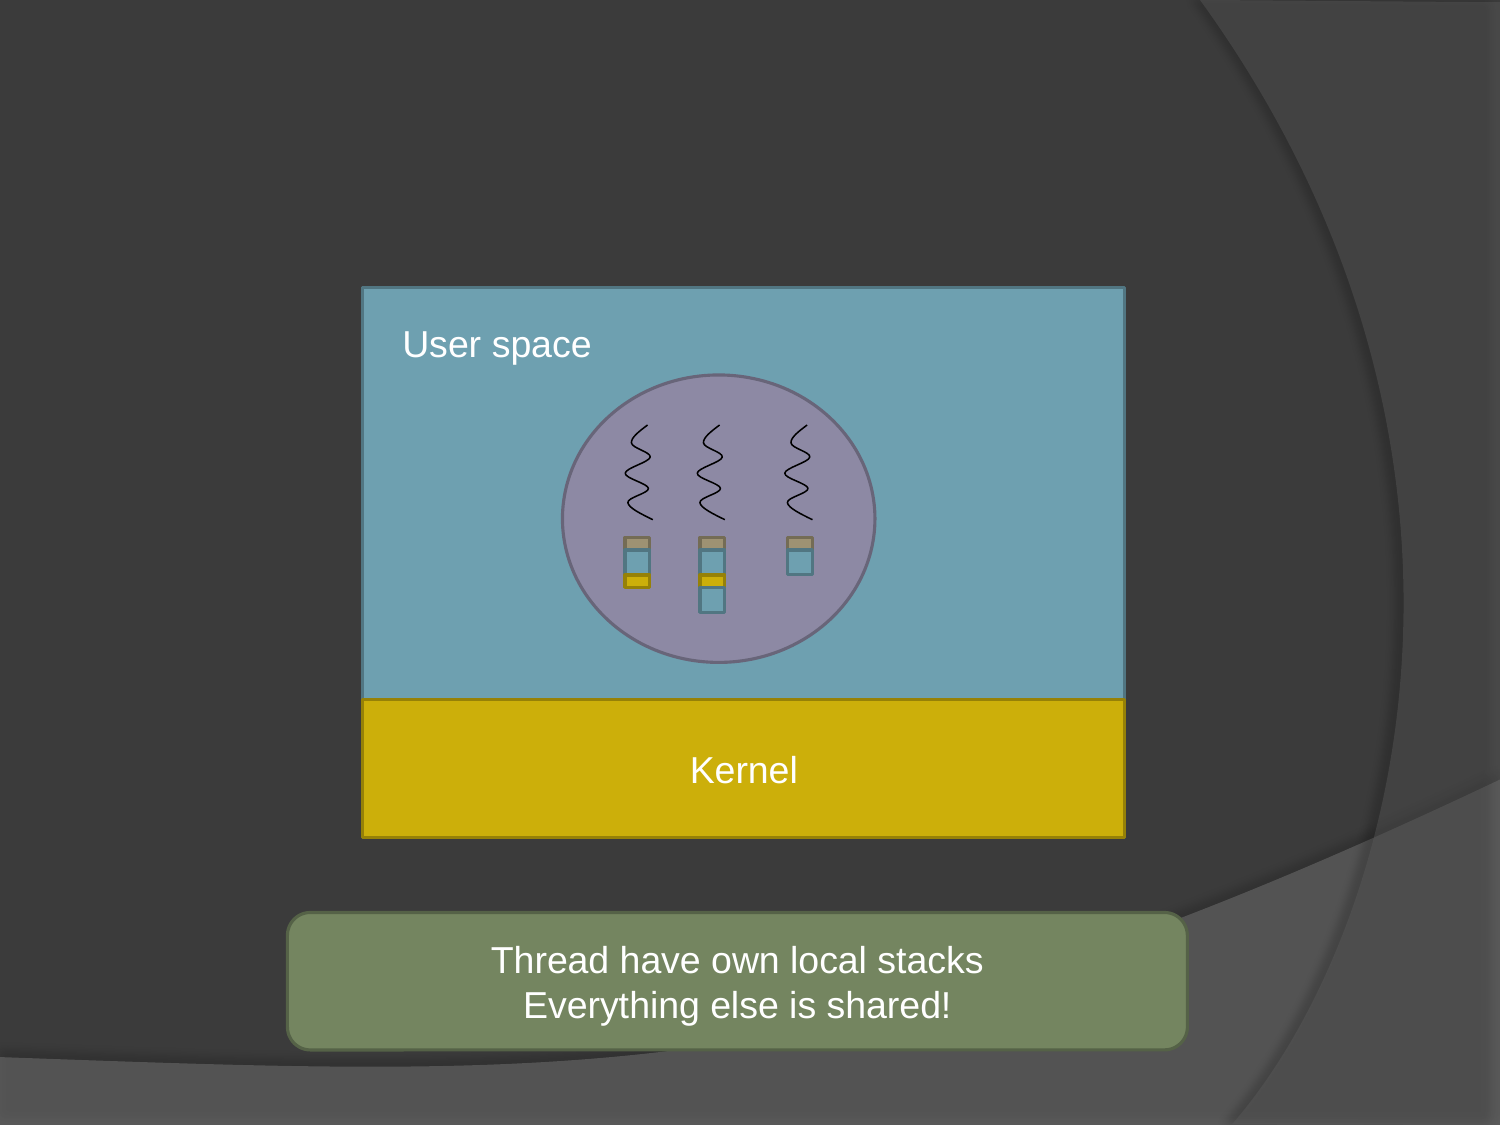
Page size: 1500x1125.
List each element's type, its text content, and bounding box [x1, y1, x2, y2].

text_box [624, 424, 654, 521]
text_box [623, 548, 651, 573]
text_box [623, 536, 651, 548]
text_box [786, 548, 814, 576]
text_box [786, 536, 814, 548]
text_box [560, 373, 877, 664]
text_box [698, 586, 726, 614]
text_box [361, 286, 1126, 698]
text_box [623, 573, 651, 589]
text_box User space [387, 312, 700, 373]
text_box [784, 424, 813, 521]
text_box Kernel [361, 698, 1126, 839]
text_box Thread have own local stacks Everything else is shared! [285, 910, 1189, 1052]
text_box [698, 573, 726, 586]
text_box [698, 548, 726, 573]
text_box [696, 424, 726, 521]
text_box [698, 536, 726, 548]
